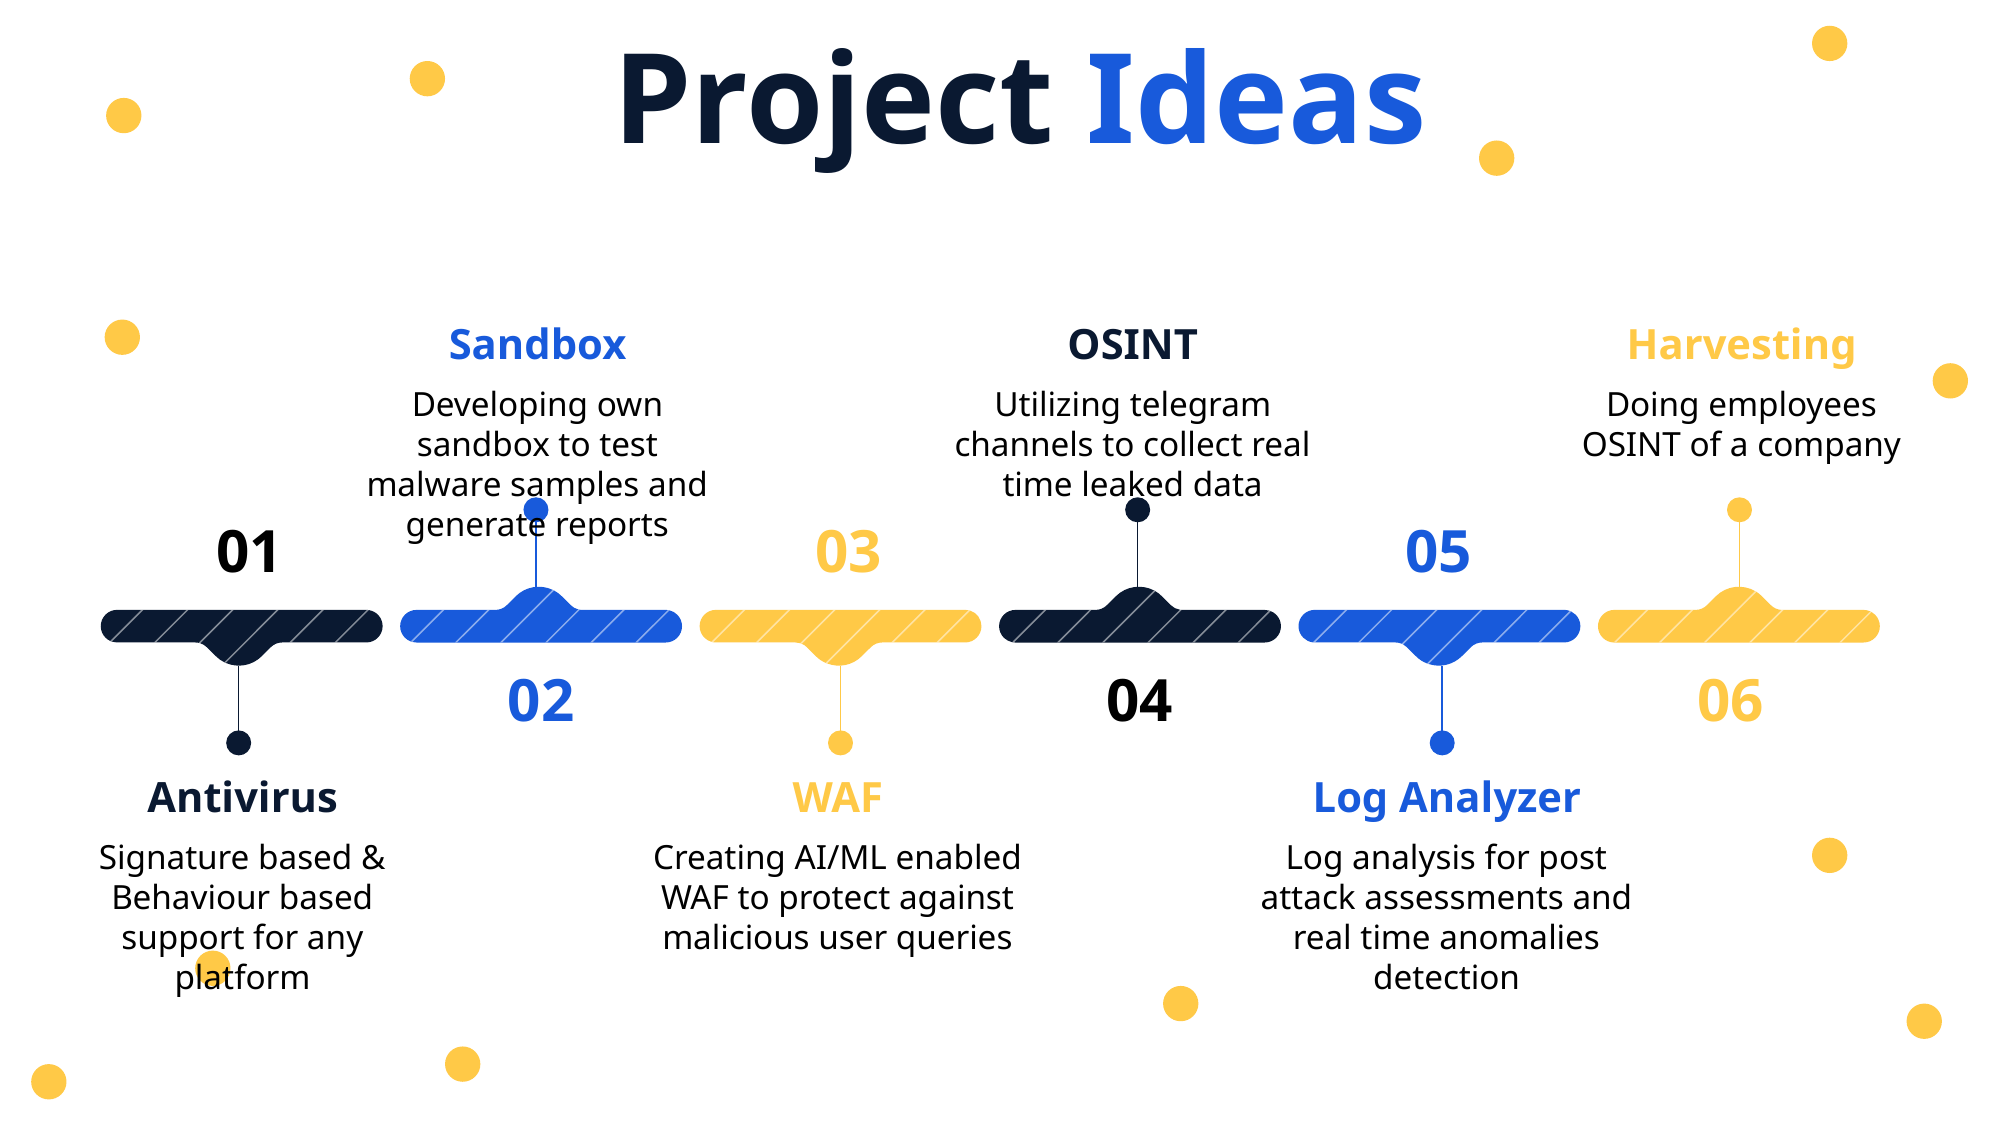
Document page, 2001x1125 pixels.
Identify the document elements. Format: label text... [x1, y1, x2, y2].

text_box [99, 608, 383, 667]
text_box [997, 585, 1281, 644]
text_box 01 [201, 507, 298, 592]
text_box [1163, 985, 1199, 1022]
text_box [1727, 497, 1752, 523]
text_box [1243, 763, 1651, 966]
text_box 02 [493, 655, 590, 741]
text_box [106, 97, 142, 134]
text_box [399, 585, 682, 644]
text_box [1906, 1003, 1942, 1039]
text_box 04 [1091, 655, 1188, 741]
text_box [226, 730, 252, 756]
text_box 05 [1390, 507, 1487, 592]
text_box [1297, 608, 1581, 667]
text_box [634, 763, 1042, 966]
text_box [1812, 25, 1848, 62]
text_box [409, 61, 446, 97]
text_box 06 [1682, 655, 1779, 741]
text_box [200, 966, 231, 985]
text_box [524, 513, 548, 521]
text_box [1946, 363, 1969, 399]
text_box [1538, 310, 1946, 472]
text_box [1429, 730, 1455, 756]
text_box [1125, 513, 1150, 523]
text_box 03 [800, 507, 897, 592]
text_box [1596, 585, 1880, 644]
text_box [1812, 837, 1848, 874]
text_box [908, 310, 1357, 513]
text_box [104, 319, 140, 355]
text_box [31, 1064, 67, 1100]
text_box [208, 980, 216, 986]
text_box [828, 730, 853, 756]
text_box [698, 608, 982, 667]
text_box [445, 1046, 481, 1082]
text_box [334, 310, 742, 513]
text_box Project Ideas [598, 11, 1442, 177]
text_box [1479, 140, 1515, 176]
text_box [39, 763, 447, 966]
